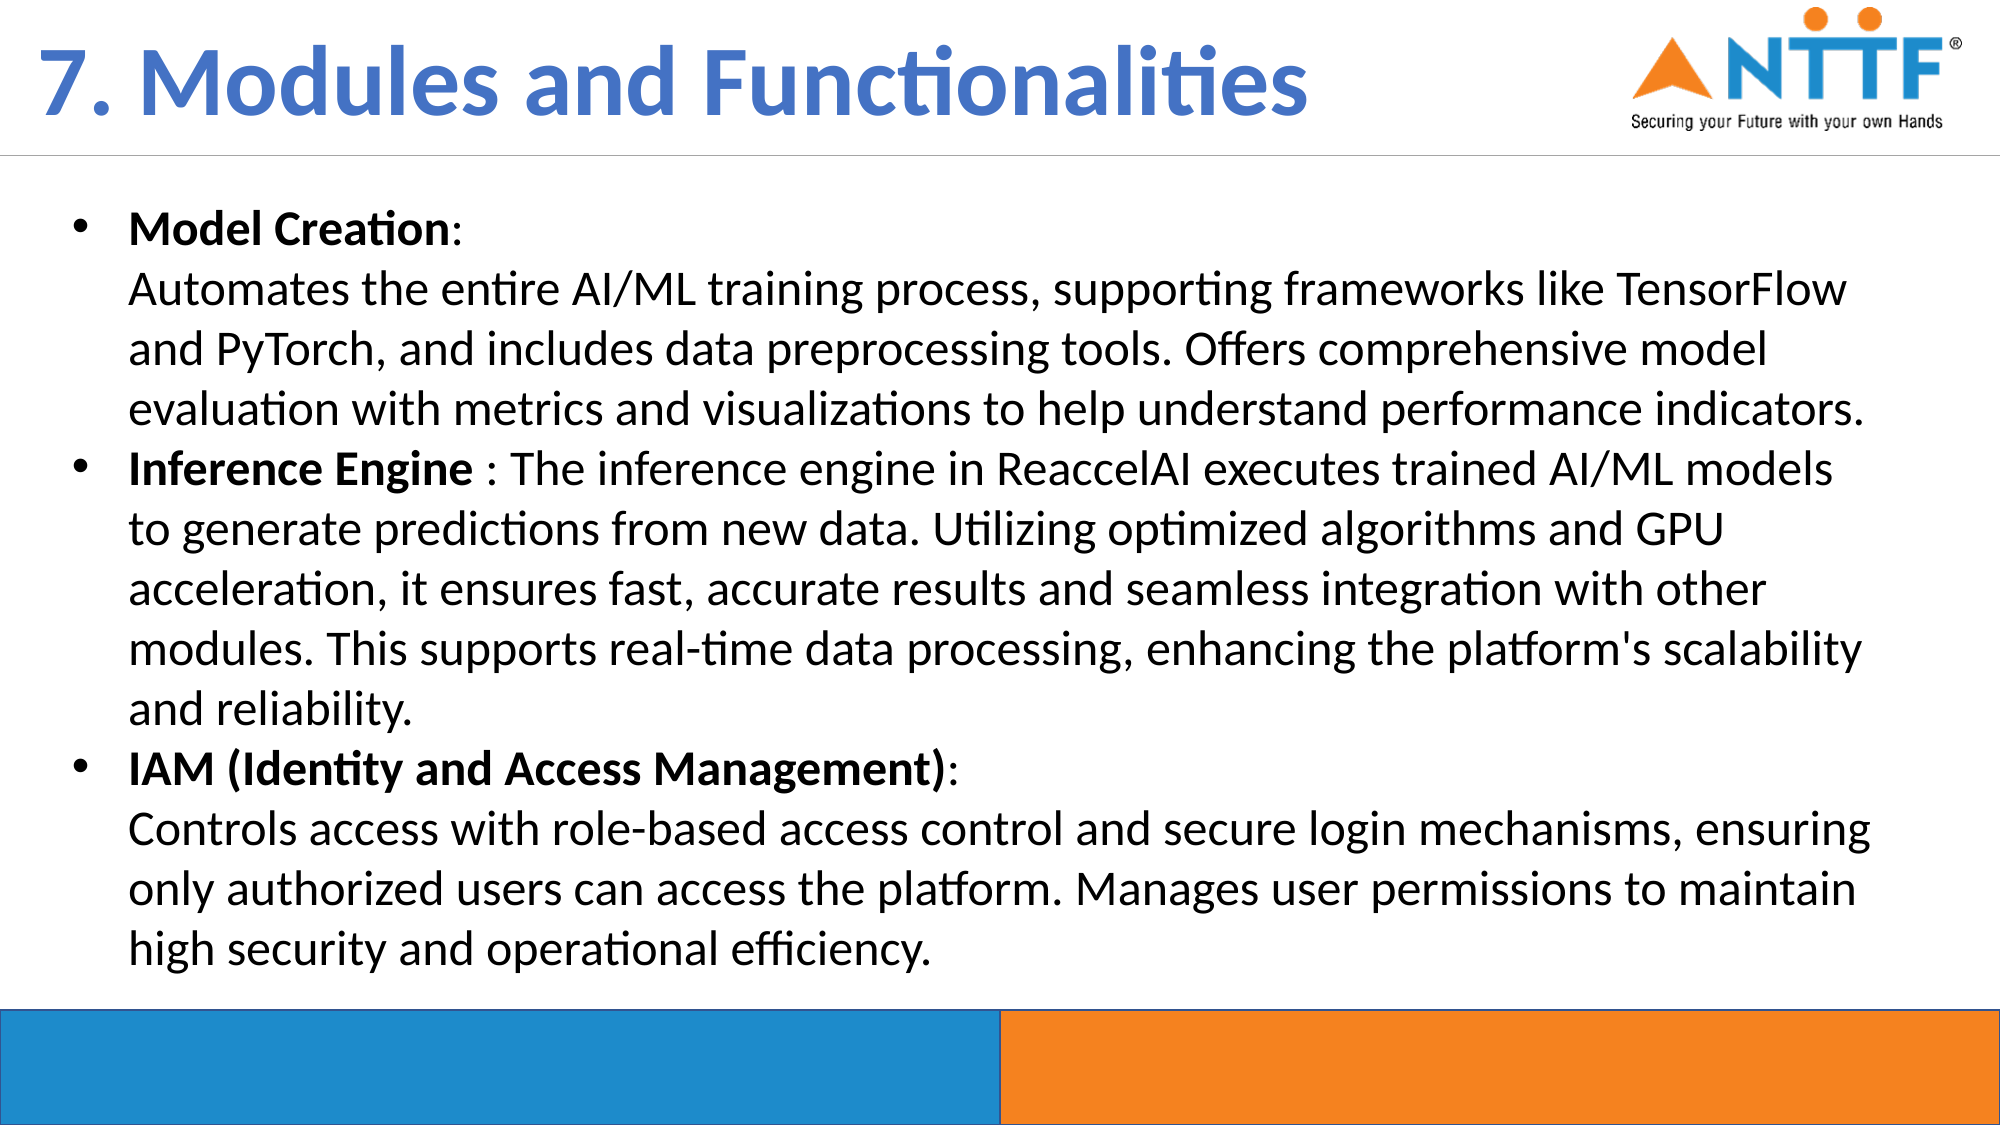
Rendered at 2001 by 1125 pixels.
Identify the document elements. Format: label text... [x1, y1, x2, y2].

picture [1631, 7, 1962, 131]
text_box [999, 1009, 2000, 1125]
text_box 7. Modules and Functionalities [0, 7, 1947, 143]
text_box Model Creation: Automates the entire AI/ML training process, supporting frameworks like TensorFlow and PyTorch, and includes data preprocessing tools. Offers comprehensive model evaluation with metrics and visualizations to help understand performance indicators. Inference Engine : The inference engine in ReaccelAI executes trained AI/ML models to generate predictions from new data. Utilizing optimized algorithms and GPU acceleration, it ensures fast, accurate results and seamless integration with other modules. This supports real-time data processing, enhancing the platform's scalability and reliability. IAM (Identity and Access Management): Controls access with role-based access control and secure login mechanisms, ensuring only authorized users can access the platform. Manages user permissions to maintain high security and operational efficiency. [56, 188, 1890, 1044]
text_box [0, 1009, 999, 1125]
